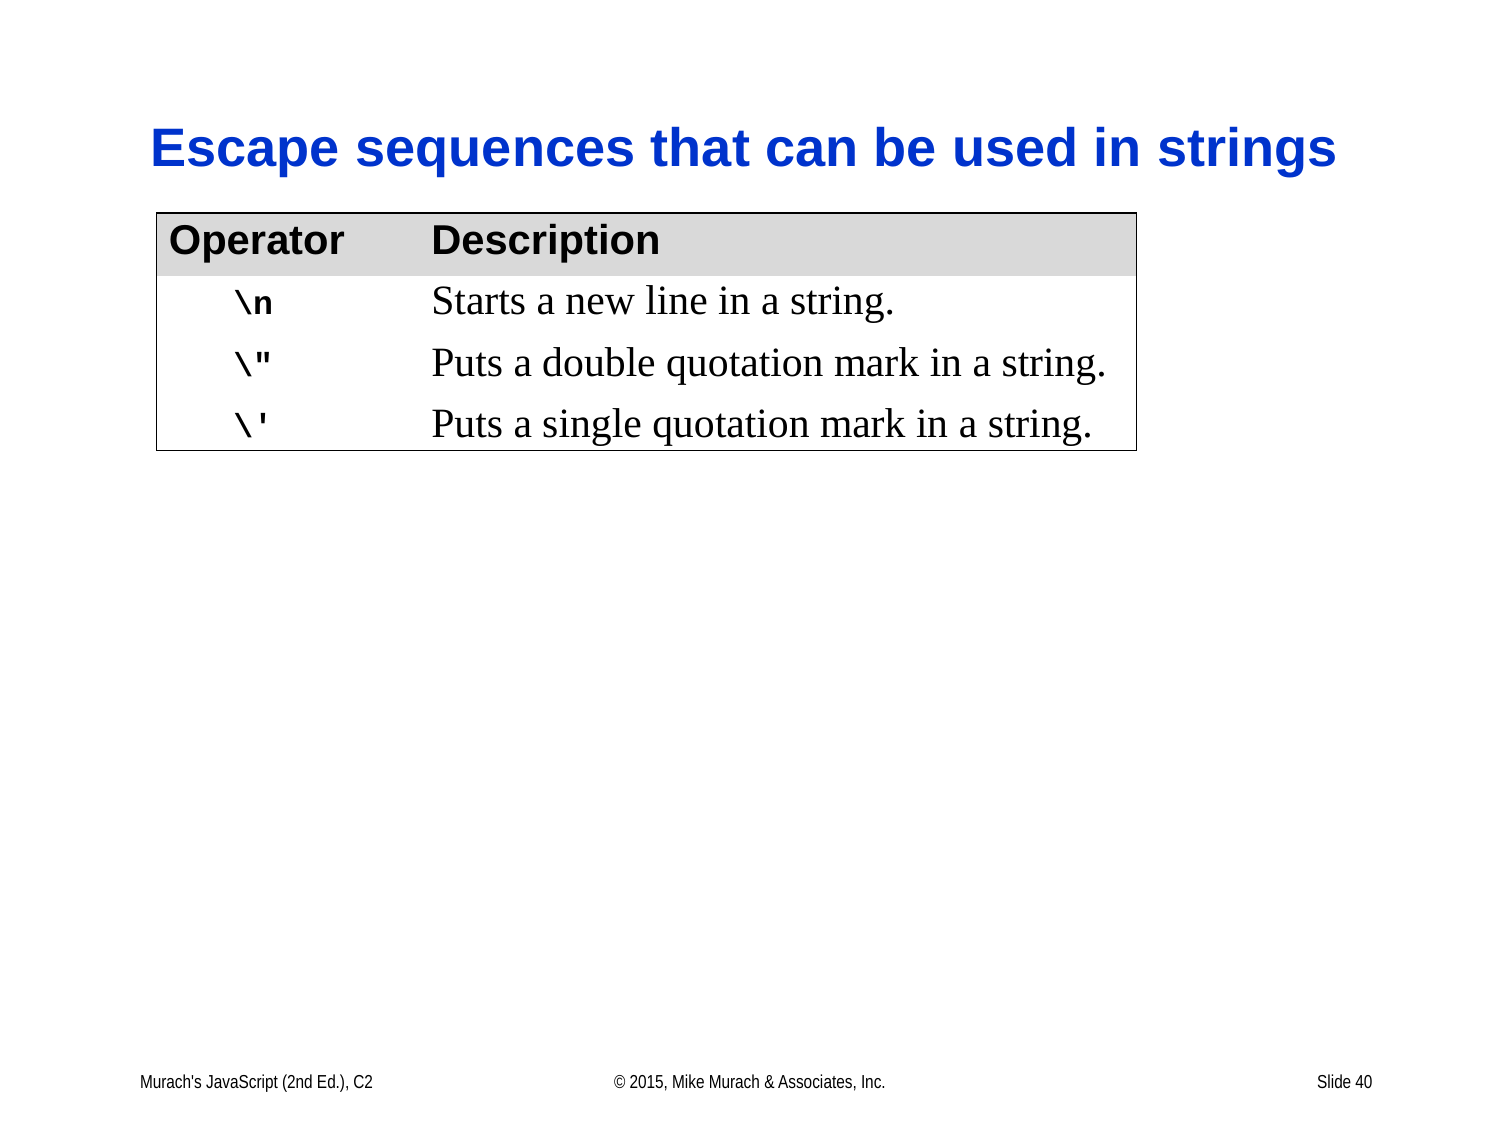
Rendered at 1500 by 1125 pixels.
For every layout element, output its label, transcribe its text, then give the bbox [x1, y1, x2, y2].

slide_number Murach's JavaScript (2nd Ed.), C2 [125, 1025, 450, 1100]
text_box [112, 199, 1311, 464]
slide_number Slide 40 [1074, 1025, 1388, 1100]
title Escape sequences that can be used in strings [150, 112, 1350, 179]
footer © 2015, Mike Murach & Associates, Inc. [474, 1025, 1025, 1100]
